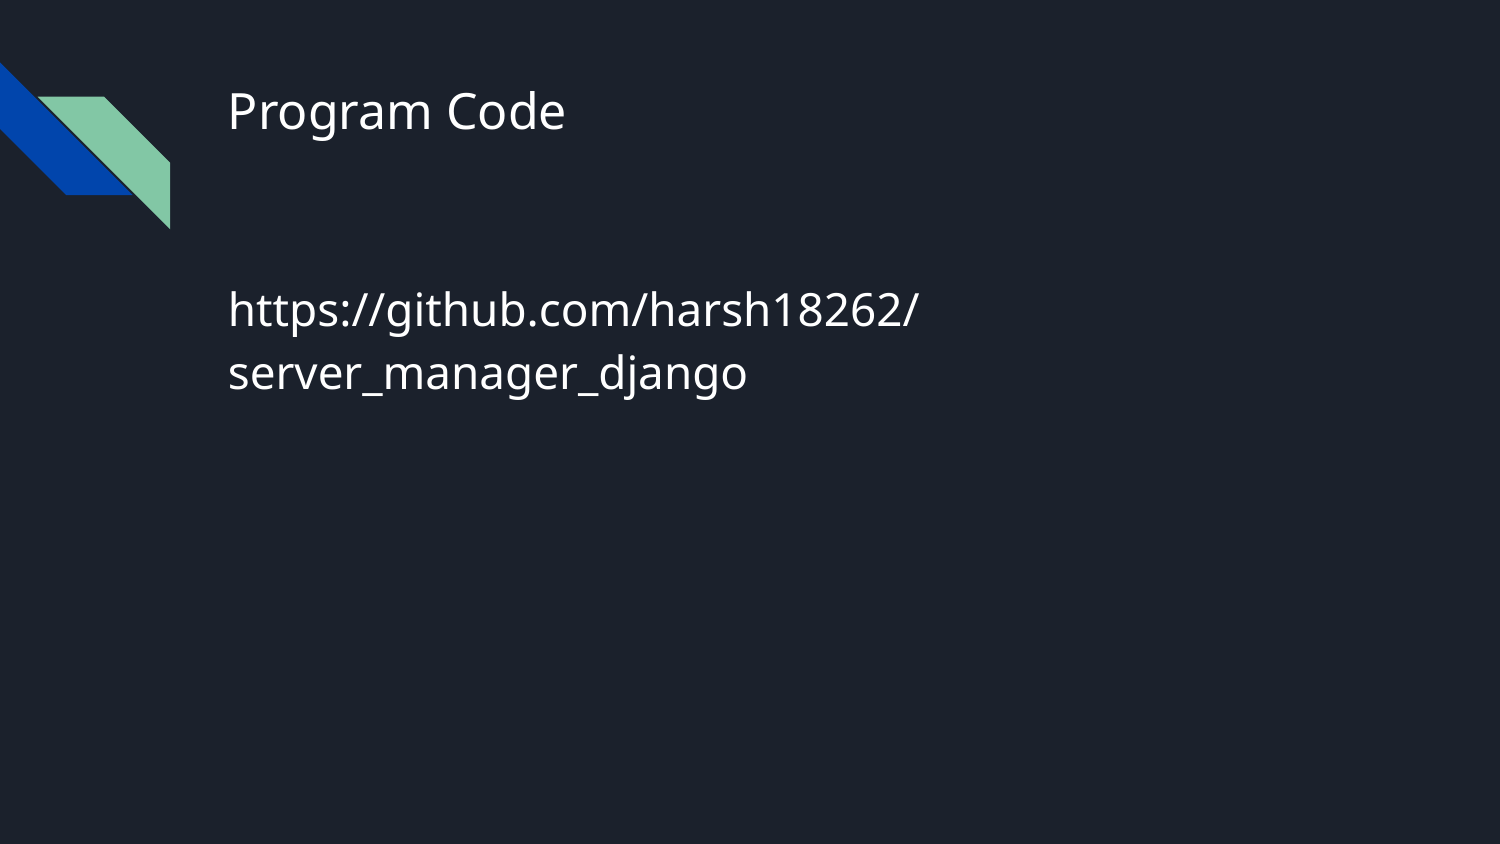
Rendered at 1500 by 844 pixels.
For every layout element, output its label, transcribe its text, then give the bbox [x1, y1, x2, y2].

title Program Code [212, 64, 1368, 215]
list https://github.com/harsh18262/server_manager_django [212, 257, 1368, 735]
